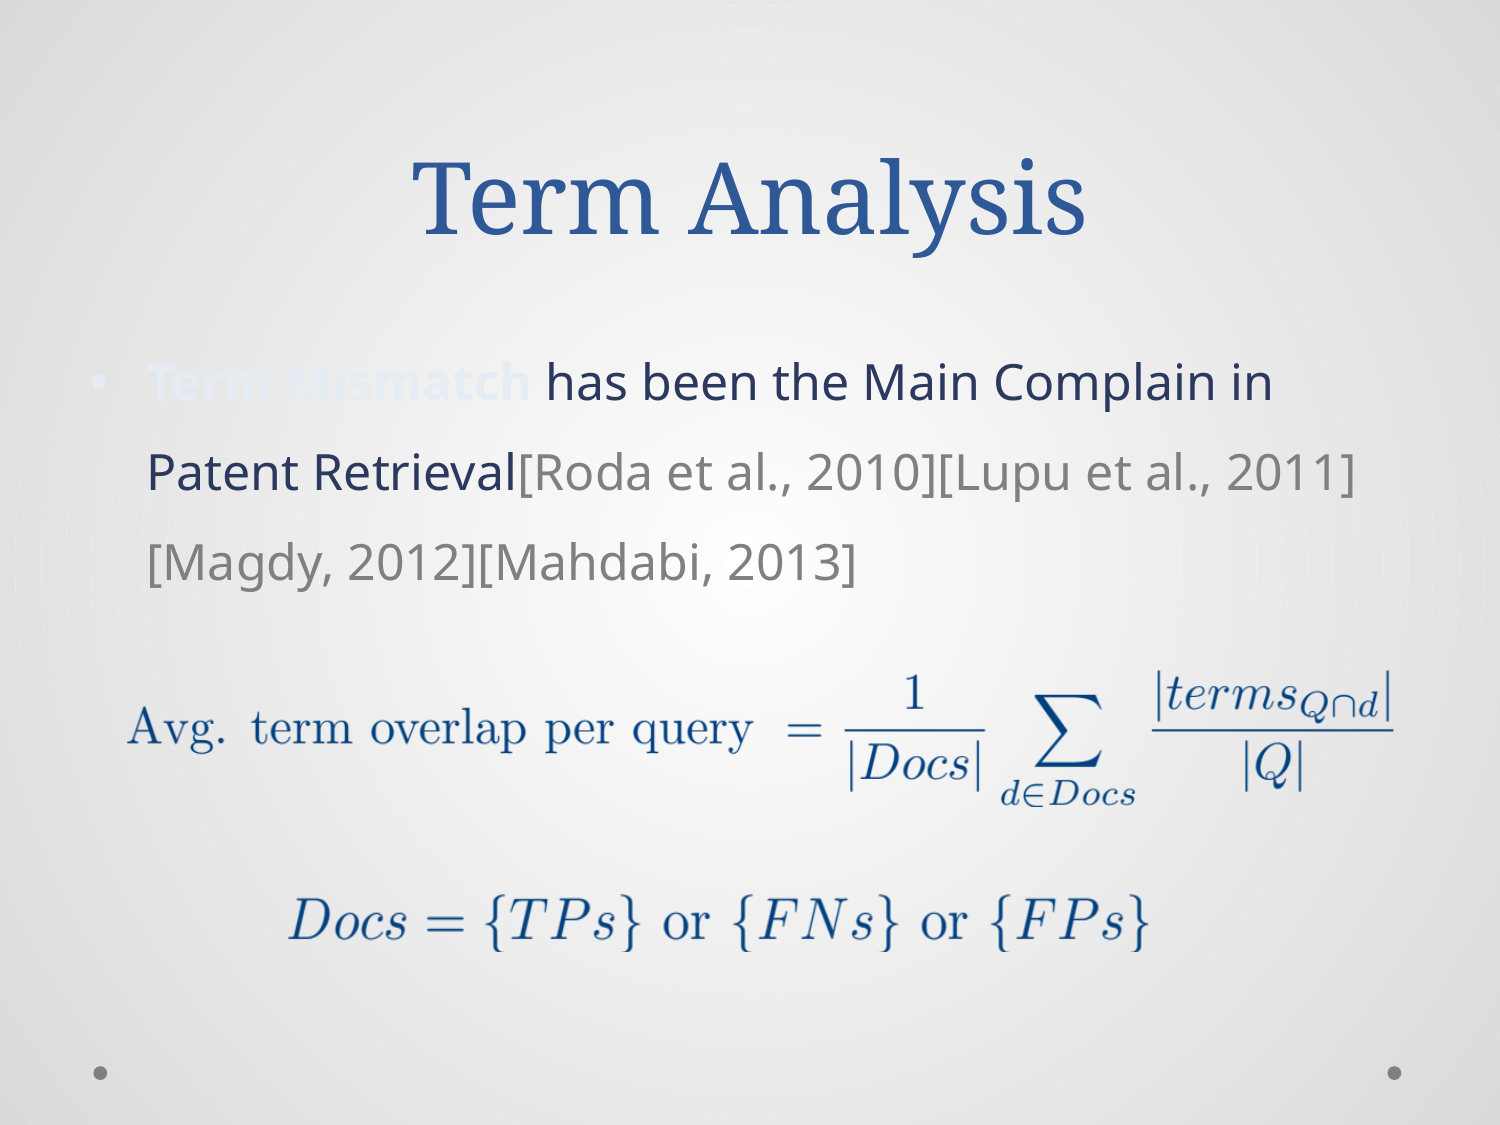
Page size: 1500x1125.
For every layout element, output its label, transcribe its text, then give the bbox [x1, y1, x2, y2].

title Term Analysis [75, 0, 1425, 263]
picture [288, 892, 1149, 952]
text_box [74, 626, 1425, 1005]
picture [126, 669, 1394, 807]
list Term Mismatch has been the Main Complain in Patent Retrieval[Roda et al., 2010][Lupu et al., 2011][Magdy, 2012][Mahdabi, 2013] [75, 313, 1425, 626]
